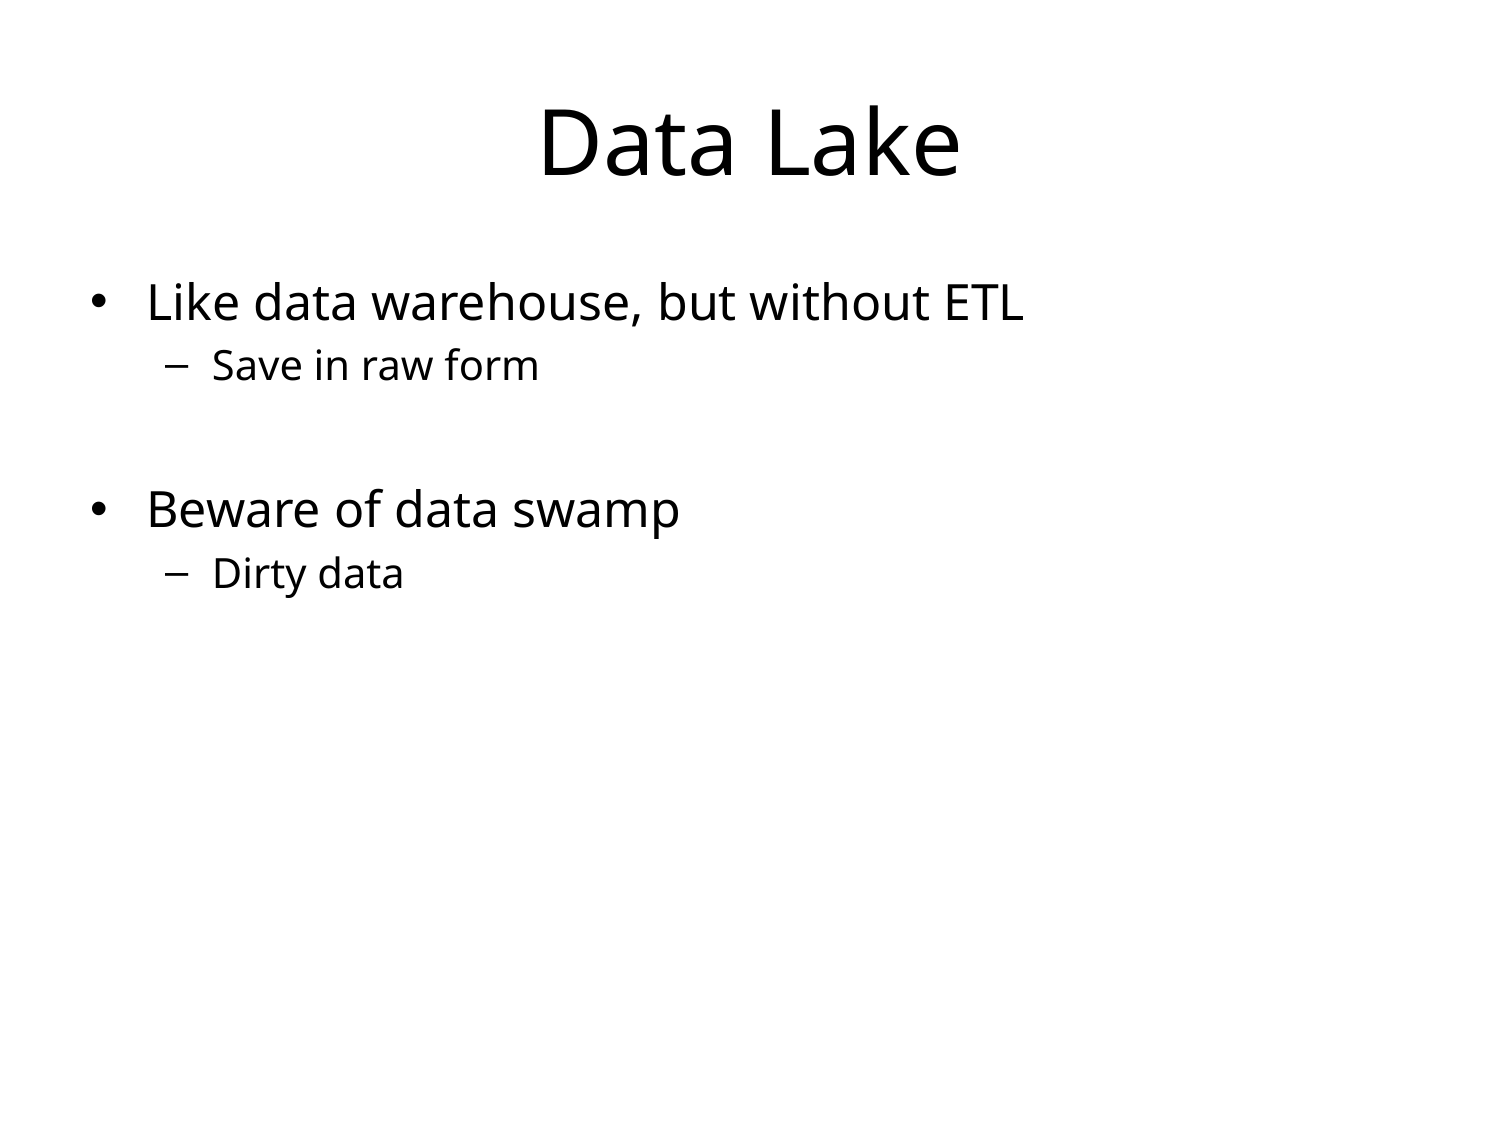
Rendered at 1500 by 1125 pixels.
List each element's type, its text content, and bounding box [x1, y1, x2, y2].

title Data Lake [75, 45, 1425, 233]
list Like data warehouse, but without ETL Save in raw form Beware of data swamp Dirty data [75, 262, 1425, 1095]
